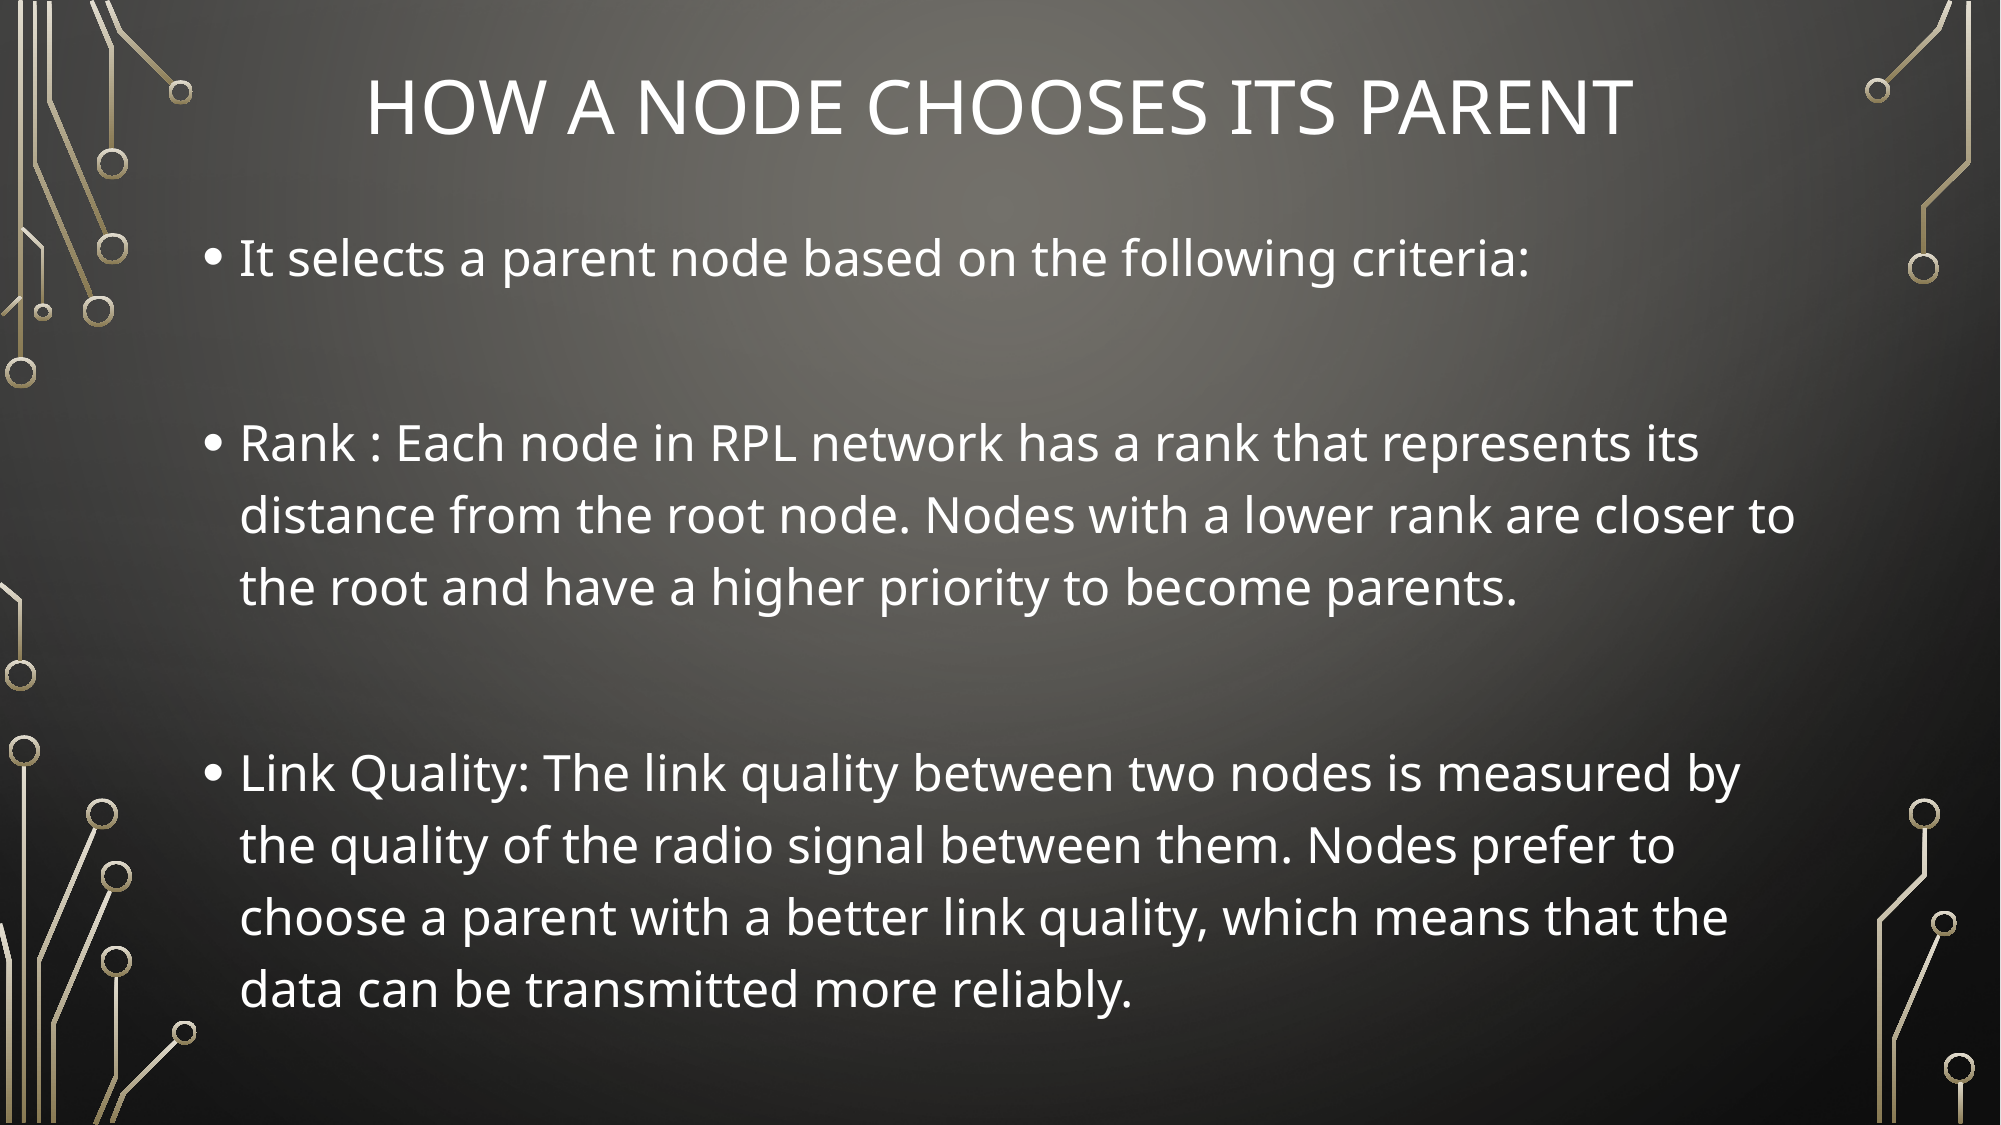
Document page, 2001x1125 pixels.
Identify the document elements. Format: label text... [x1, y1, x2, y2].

list It selects a parent node based on the following criteria: Rank : Each node in RPL network has a rank that represents its distance from the root node. Nodes with a lower rank are closer to the root and have a higher priority to become parents. Link Quality: The link quality between two nodes is measured by the quality of the radio signal between them. Nodes prefer to choose a parent with a better link quality, which means that the data can be transmitted more reliably. [187, 206, 1813, 1078]
title How a node chooses its parent [187, 32, 1813, 189]
